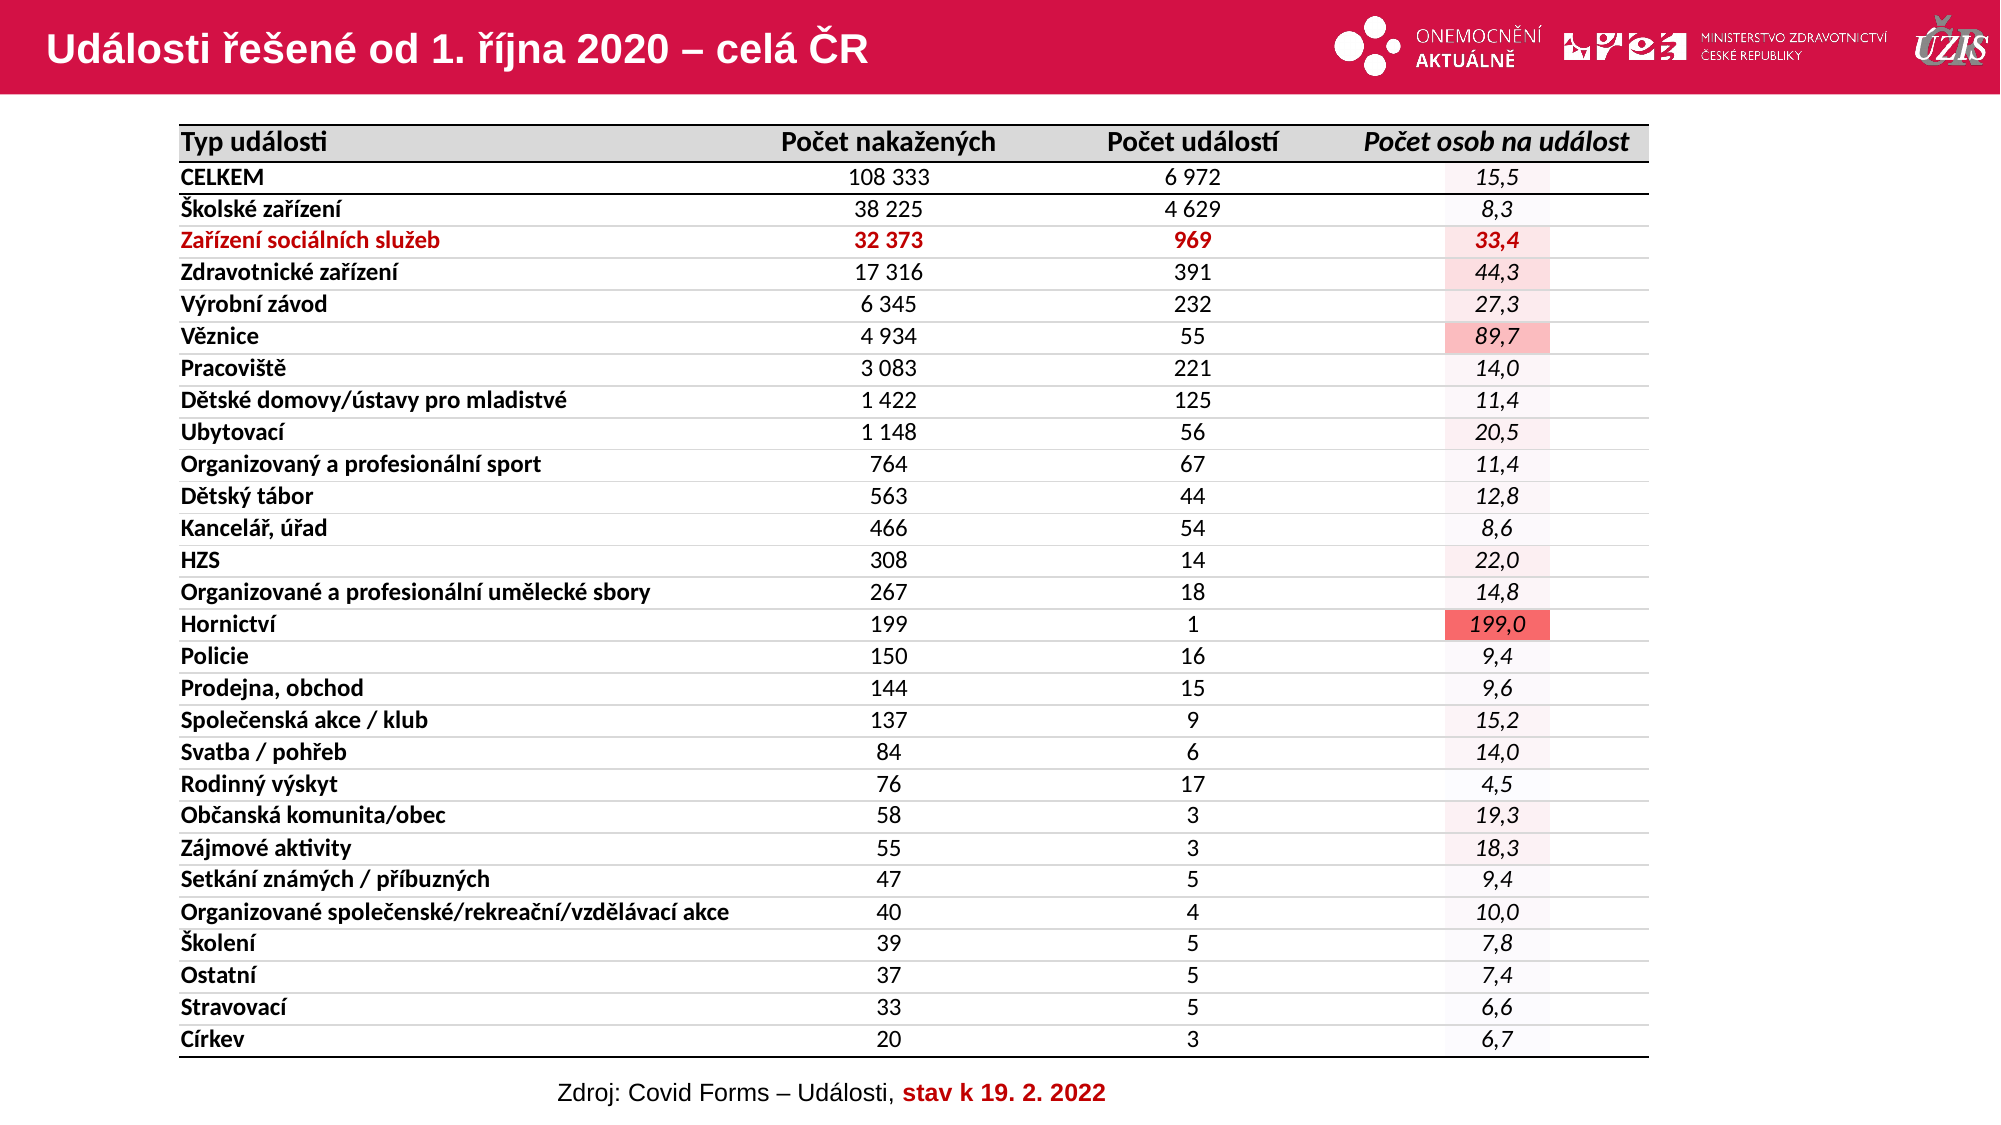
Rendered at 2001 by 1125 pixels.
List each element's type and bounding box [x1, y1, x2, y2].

table_cell [179, 930, 1649, 960]
table_cell [179, 578, 1649, 608]
table_cell [179, 1026, 1649, 1056]
table_cell [179, 482, 1649, 513]
table_header [179, 126, 1649, 161]
table_cell [179, 355, 1649, 385]
table_cell [179, 994, 1649, 1024]
table_cell [179, 291, 1649, 321]
table_cell [179, 962, 1649, 992]
table_cell [179, 674, 1649, 704]
table_cell [179, 610, 1649, 640]
table_cell [179, 642, 1649, 672]
table_cell [179, 227, 1649, 257]
table_cell [179, 802, 1649, 832]
table_cell [179, 450, 1649, 481]
table_cell [179, 259, 1649, 289]
table_cell [179, 387, 1649, 417]
table_cell [179, 898, 1649, 928]
table_cell [179, 834, 1649, 864]
table_cell [179, 514, 1649, 545]
text_box [309, 1068, 1355, 1114]
picture [1915, 15, 1989, 66]
table_cell [179, 770, 1649, 800]
table_cell [179, 706, 1649, 736]
picture [1334, 16, 1542, 76]
table_cell [179, 546, 1649, 576]
table_cell [179, 163, 1649, 193]
table_cell [179, 195, 1649, 225]
table_cell [179, 738, 1649, 768]
title [31, 2, 1251, 98]
table_cell [179, 323, 1649, 353]
picture [1563, 31, 1888, 60]
table_cell [179, 419, 1649, 449]
table_cell [179, 866, 1649, 896]
